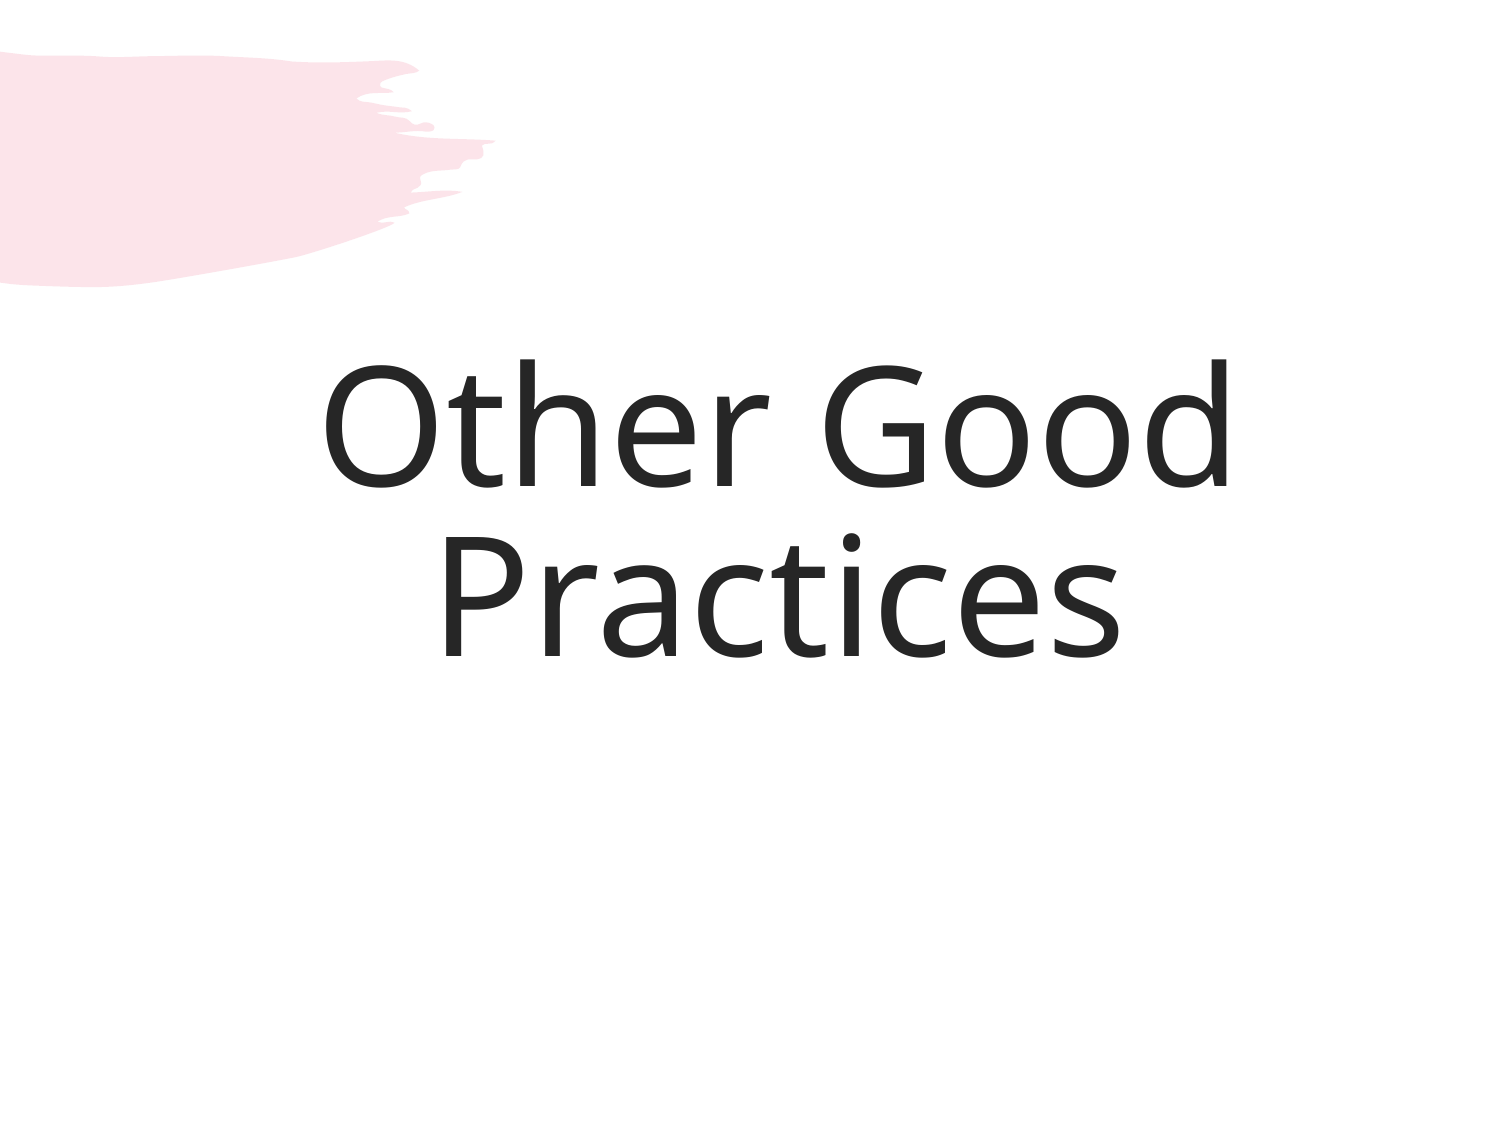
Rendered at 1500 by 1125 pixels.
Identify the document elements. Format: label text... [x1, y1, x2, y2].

text_box Other Good Practices [176, 335, 1382, 828]
